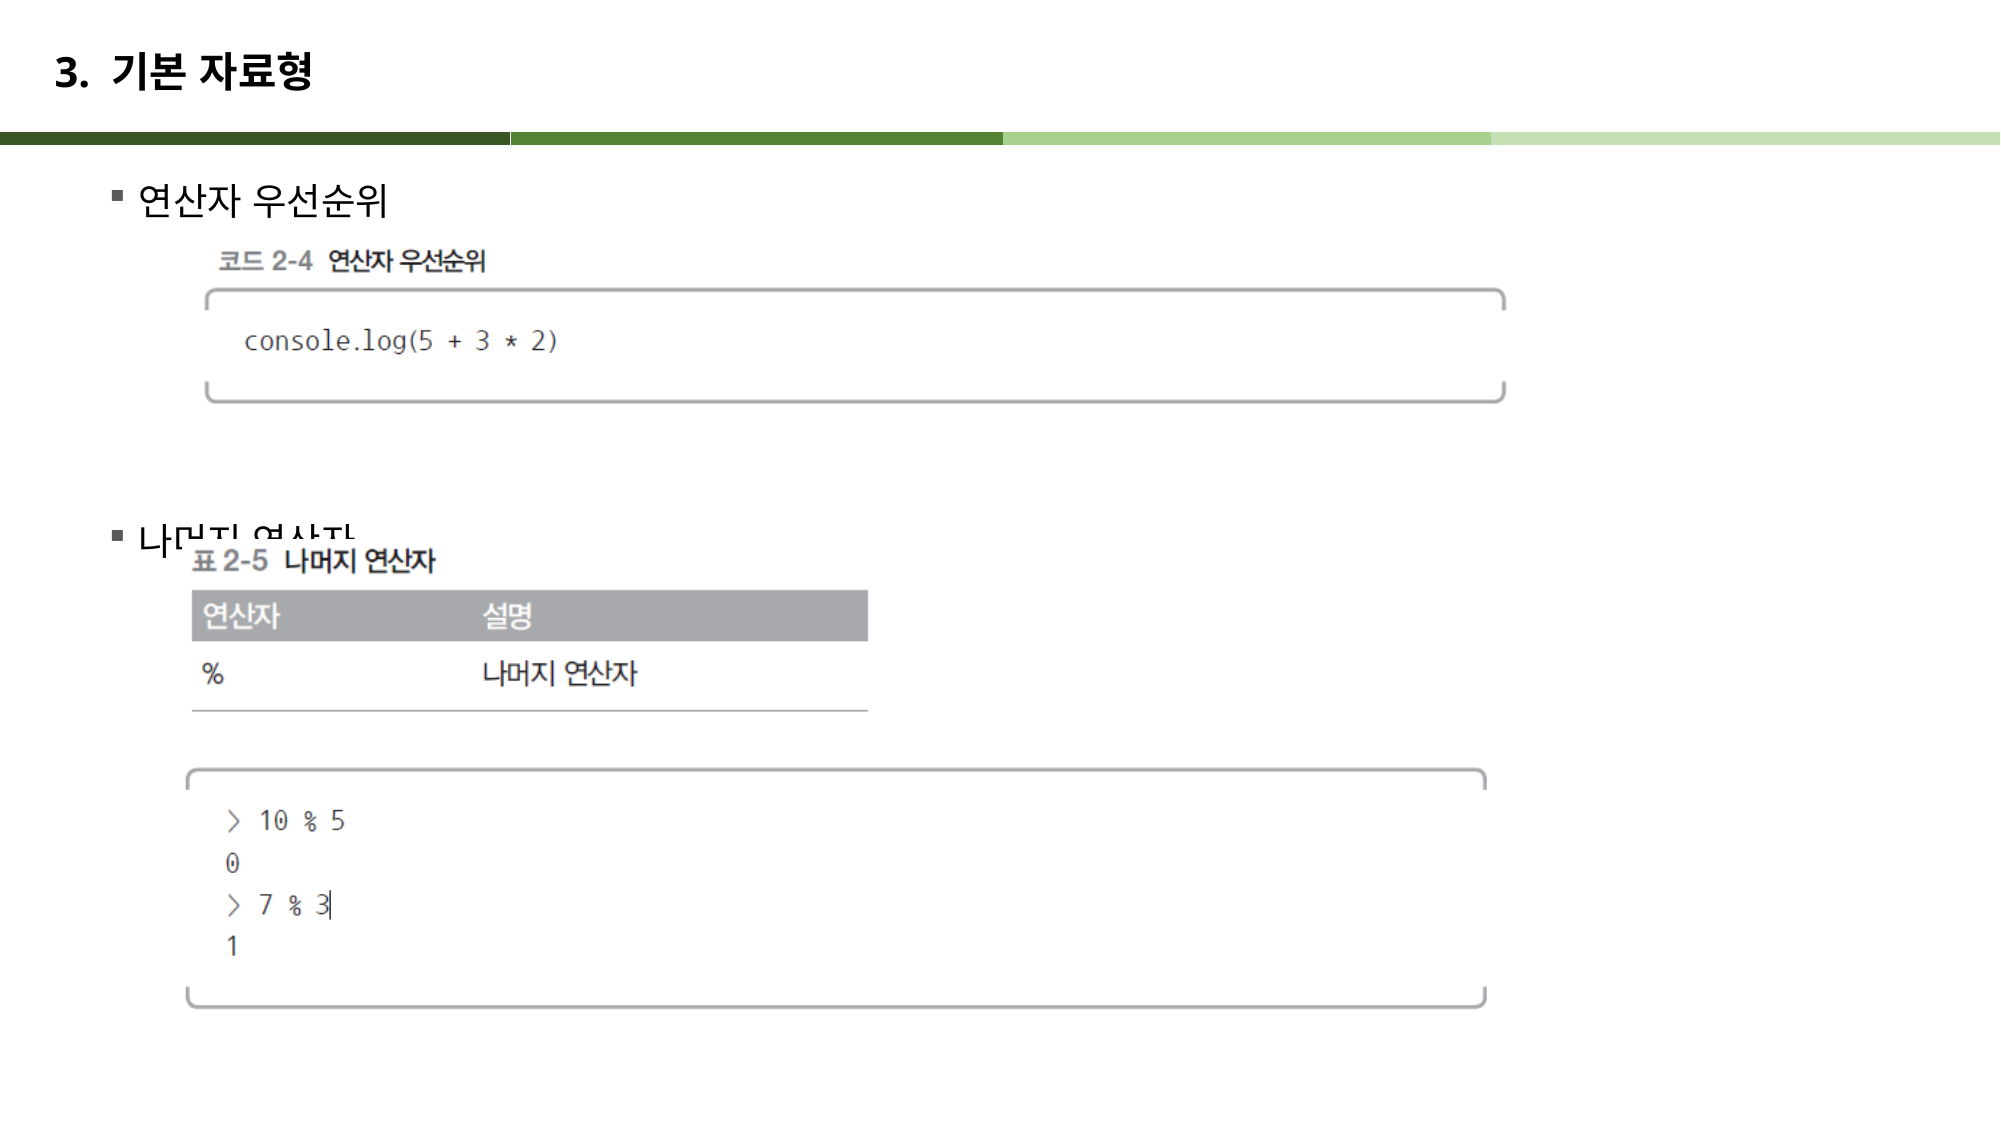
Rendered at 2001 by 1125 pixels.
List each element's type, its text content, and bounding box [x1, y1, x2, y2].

picture [182, 539, 877, 722]
picture [203, 245, 1509, 405]
picture [182, 766, 1491, 1012]
list 연산자 우선순위 나머지 연산자 [50, 170, 1950, 1091]
title 3. 기본 자료형 [39, 38, 1765, 110]
